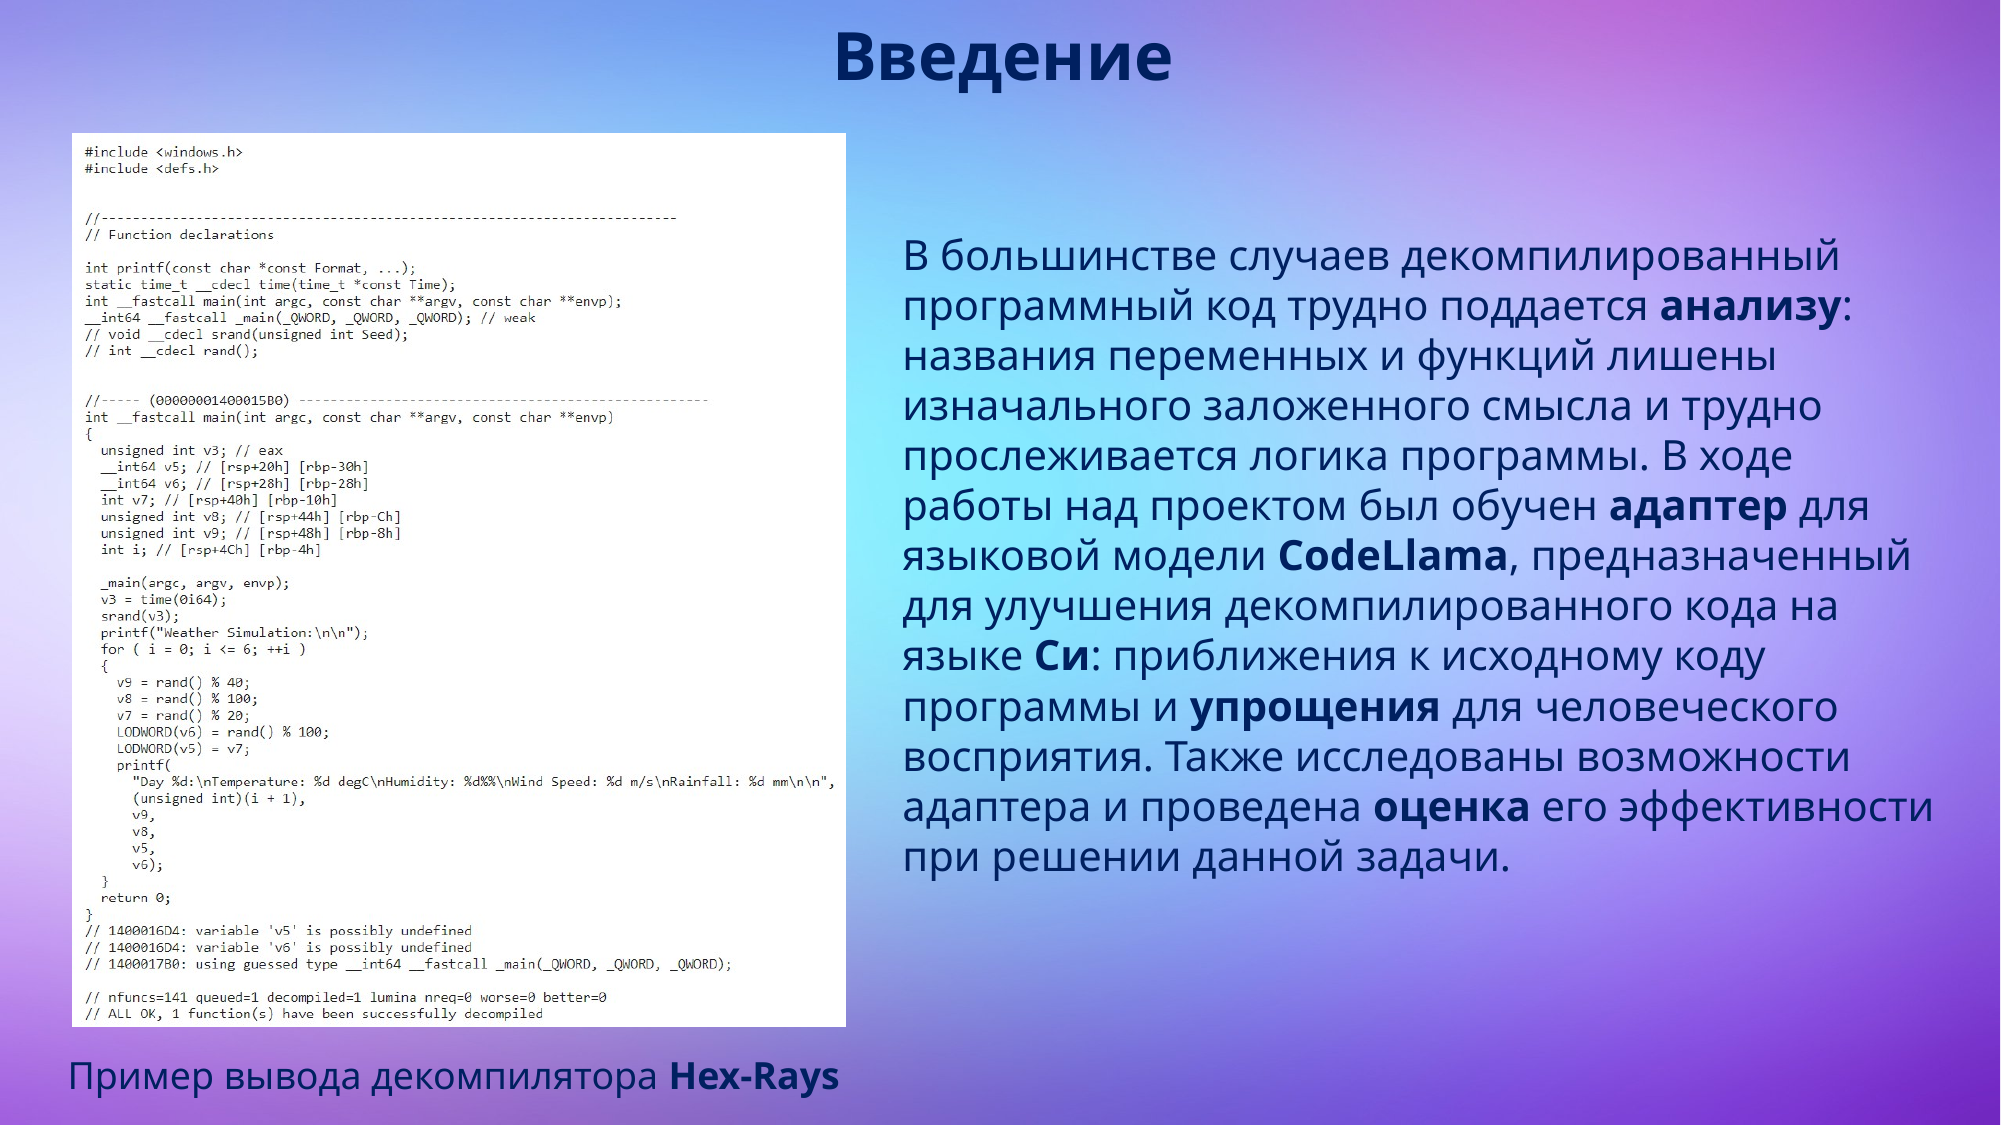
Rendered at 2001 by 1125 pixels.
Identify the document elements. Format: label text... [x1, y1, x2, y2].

picture [0, 0, 2001, 1125]
text_box В большинстве случаев декомпилированный программный код трудно поддается анализу: названия переменных и функций лишены изначального заложенного смысла и трудно прослеживается логика программы. В ходе работы над проектом был обучен адаптер для языковой модели CodeLlama, предназначенный для улучшения декомпилированного кода на языке Си: приближения к исходному коду программы и упрощения для человеческого восприятия. Также исследованы возможности адаптера и проведена оценка его эффективности при решении данной задачи. [887, 221, 1957, 932]
text_box Пример вывода декомпилятора Hex-Rays [52, 1044, 865, 1105]
text_box Введение [817, 5, 1189, 101]
